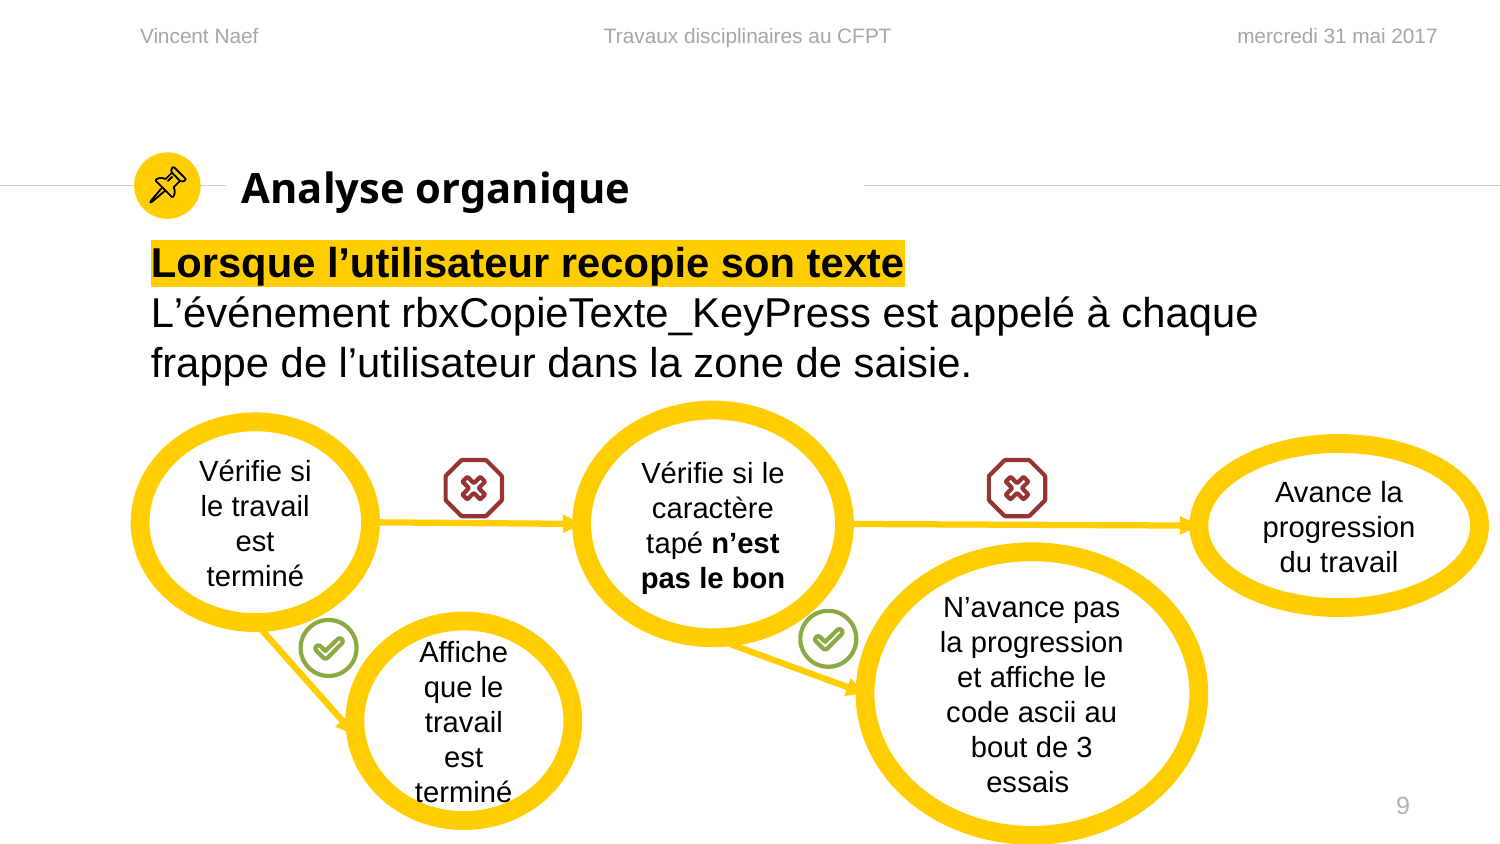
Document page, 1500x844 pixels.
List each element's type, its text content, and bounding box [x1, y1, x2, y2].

slide_number 9 [1089, 782, 1425, 828]
text_box [798, 608, 859, 636]
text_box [712, 637, 866, 694]
text_box [315, 617, 342, 621]
text_box Vérifie si le travail est terminé [140, 421, 371, 623]
text_box N’avance pas la progression et affiche le code ascii au bout de 3 essais [865, 551, 1199, 836]
text_box Affiche que le travail est terminé [356, 621, 573, 821]
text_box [255, 622, 355, 735]
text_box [150, 166, 186, 203]
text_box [370, 521, 582, 525]
text_box Vérifie si le caractère tapé n’est pas le bon [581, 410, 845, 638]
text_box [986, 457, 1048, 519]
text_box Avance la progression du travail [1198, 443, 1480, 608]
title Analyse organique [226, 151, 863, 223]
text_box [443, 457, 505, 519]
list Lorsque l’utilisateur recopie son texte L’événement rbxCopieTexte_KeyPress est appelé à chaque frappe de l’utilisateur dans la zone de saisie. [135, 221, 1353, 796]
